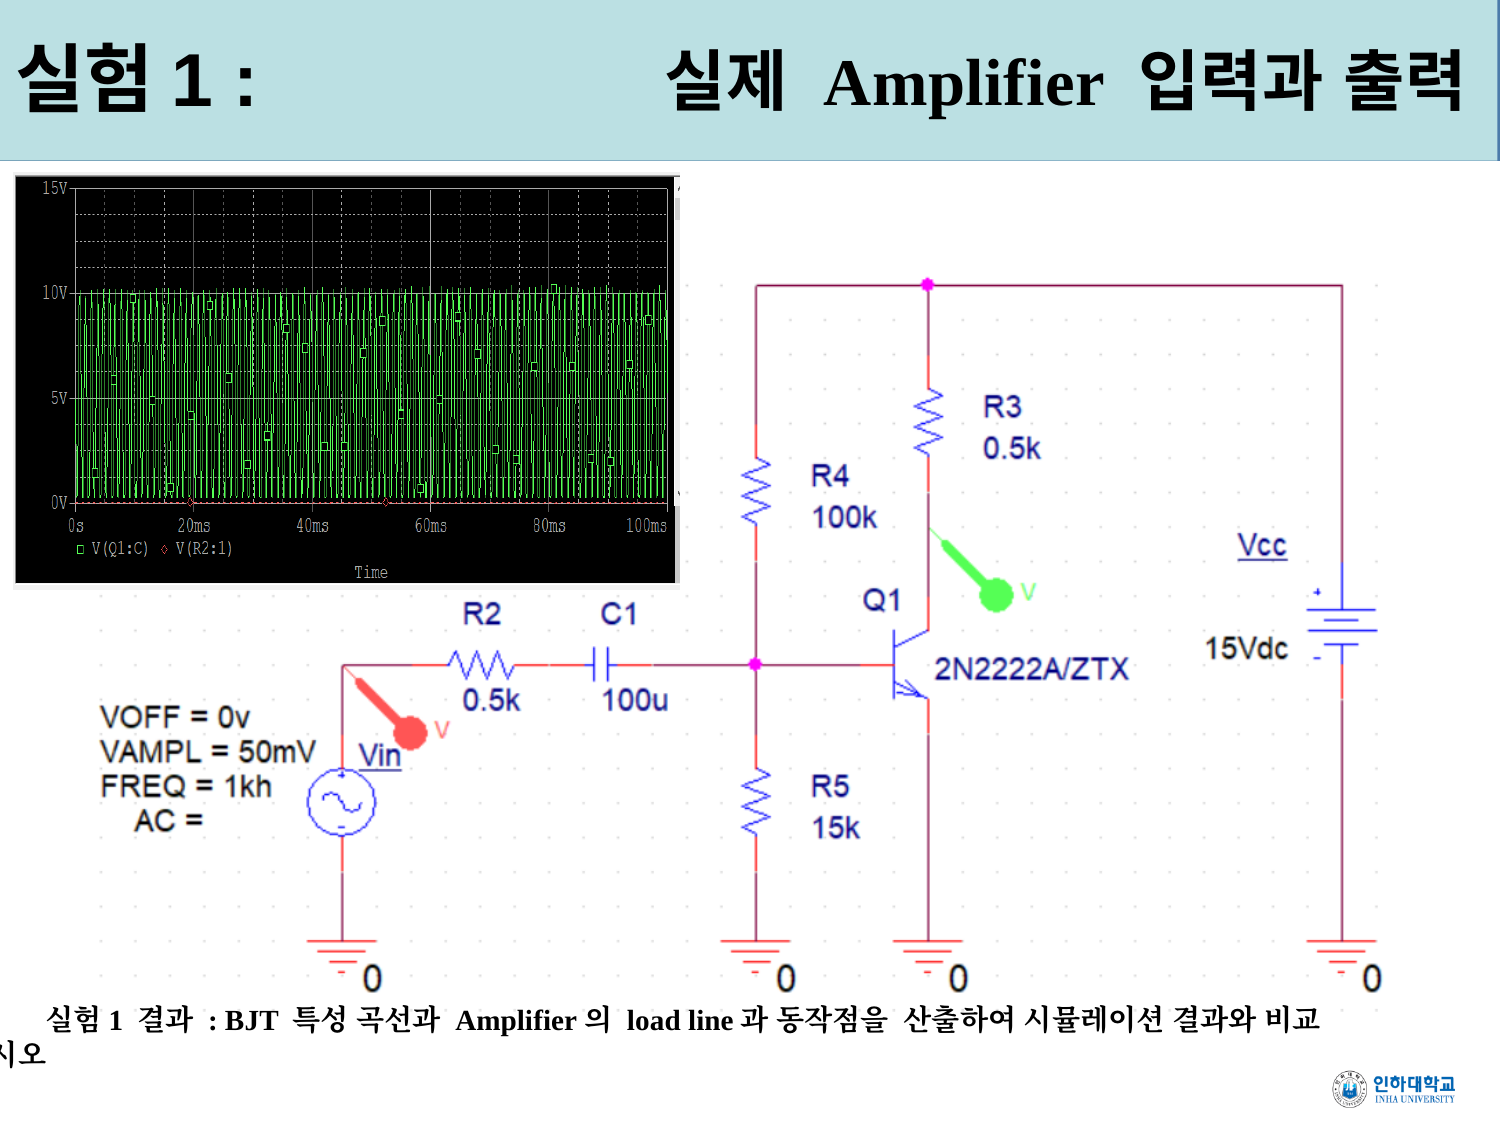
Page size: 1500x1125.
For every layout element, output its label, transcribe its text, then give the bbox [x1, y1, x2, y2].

picture [13, 172, 1400, 1012]
text_box 실험1 : [13, 29, 1128, 122]
text_box 실험1 결과 : BJT 특성 곡선과 Amplifier의 load line과 동작점을 산출하여 시뮬레이션 결과와 비교 하시오 [0, 994, 1404, 1079]
text_box 실제 Amplifier 입력과 출력 [645, 31, 1483, 126]
picture [1328, 1066, 1459, 1112]
text_box [0, 0, 1498, 161]
